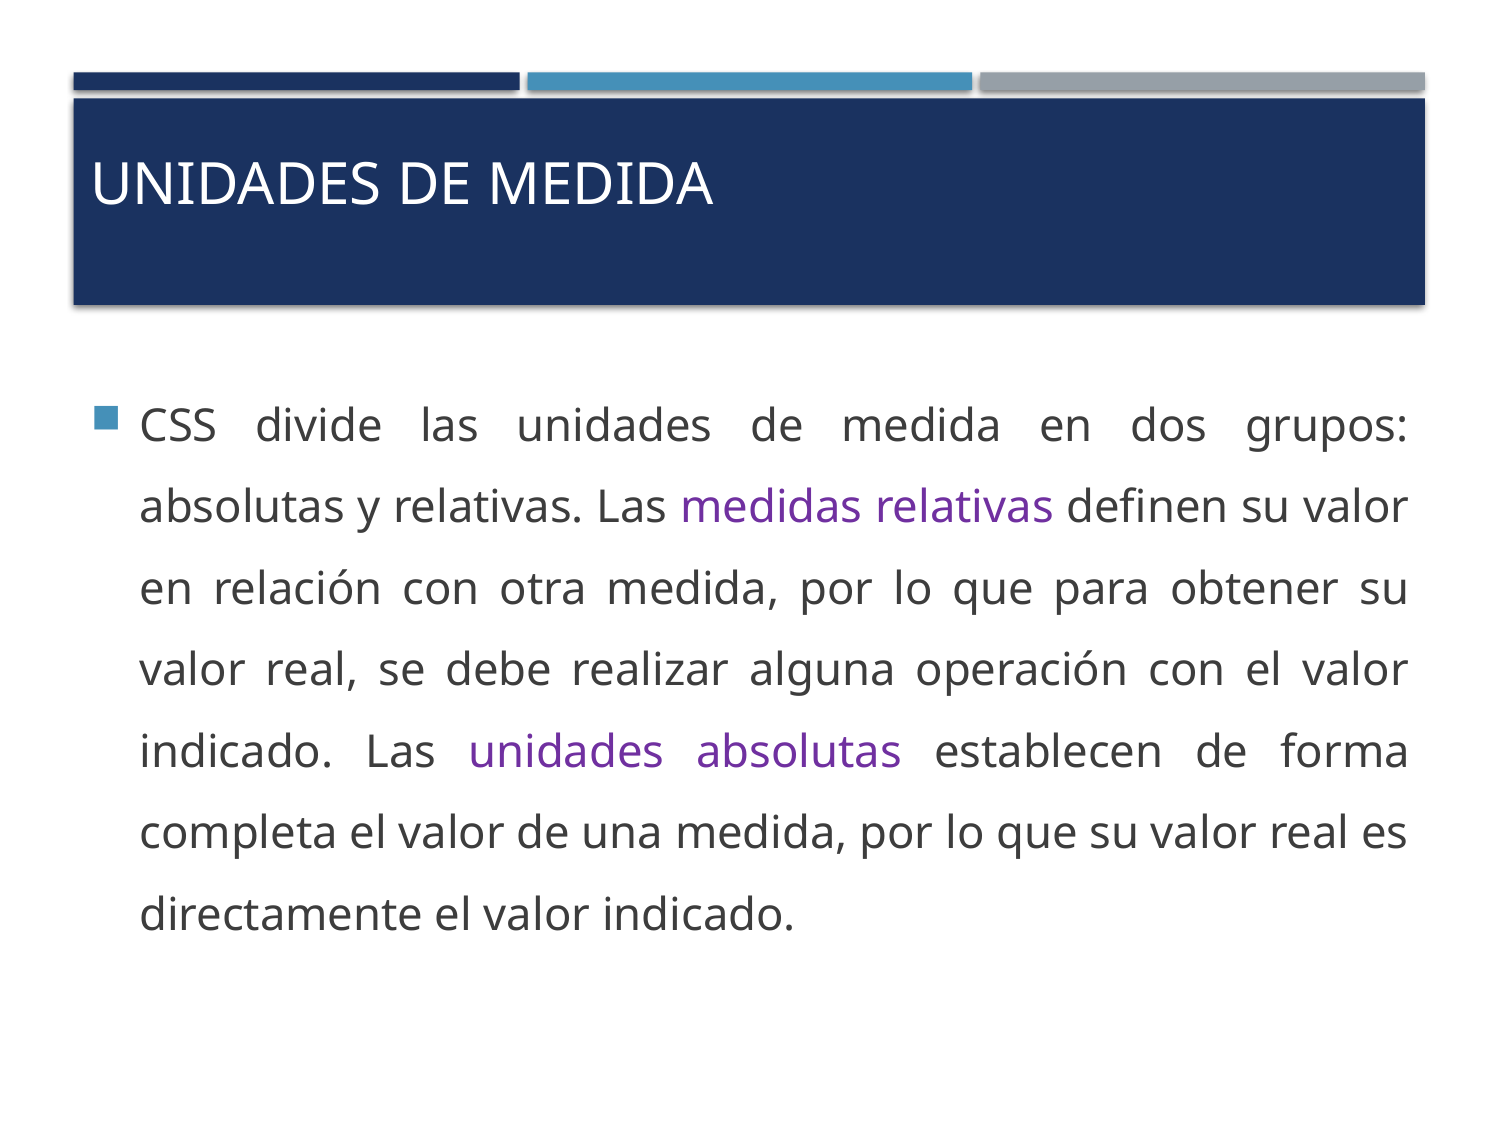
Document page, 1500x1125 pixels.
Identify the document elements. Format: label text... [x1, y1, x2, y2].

list CSS divide las unidades de medida en dos grupos: absolutas y relativas. Las medidas relativas definen su valor en relación con otra medida, por lo que para obtener su valor real, se debe realizar alguna operación con el valor indicado. Las unidades absolutas establecen de forma completa el valor de una medida, por lo que su valor real es directamente el valor indicado. [75, 361, 1425, 953]
title Unidades de medida [75, 91, 1425, 224]
